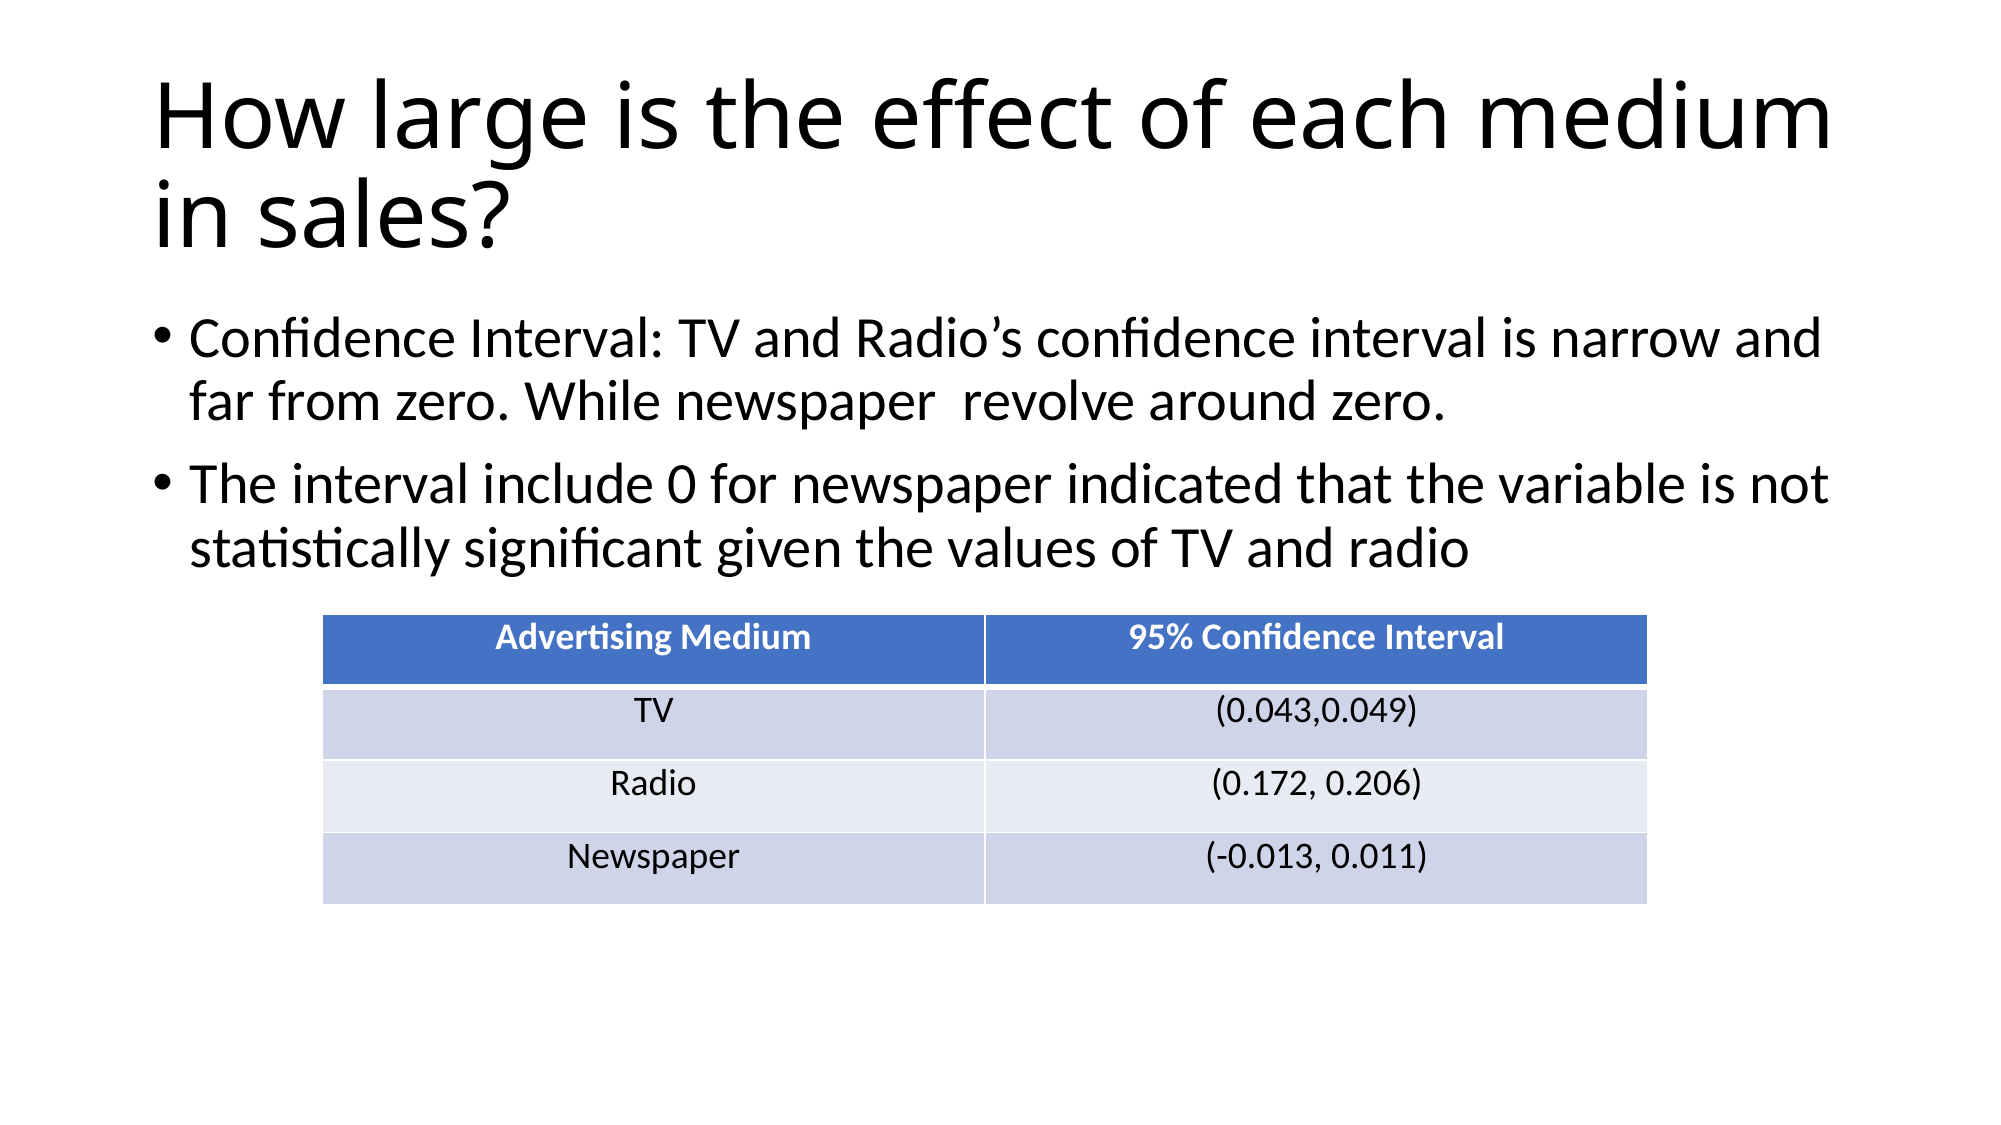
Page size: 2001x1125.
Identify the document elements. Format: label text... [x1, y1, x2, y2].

list Confidence Interval: TV and Radio’s confidence interval is narrow and far from zero. While newspaper revolve around zero. The interval include 0 for newspaper indicated that the variable is not statistically significant given the values of TV and radio [137, 299, 1863, 1014]
table_cell (0.043,0.049) [986, 690, 1647, 759]
table_header Advertising Medium [323, 615, 984, 684]
table_cell (-0.013, 0.011) [986, 833, 1647, 904]
table_cell Newspaper [323, 833, 984, 904]
table_cell Radio [323, 761, 984, 832]
title How large is the effect of each medium in sales? [137, 59, 1863, 278]
table_cell (0.172, 0.206) [986, 761, 1647, 832]
table_cell TV [323, 690, 984, 759]
table_header 95% Confidence Interval [986, 615, 1647, 684]
